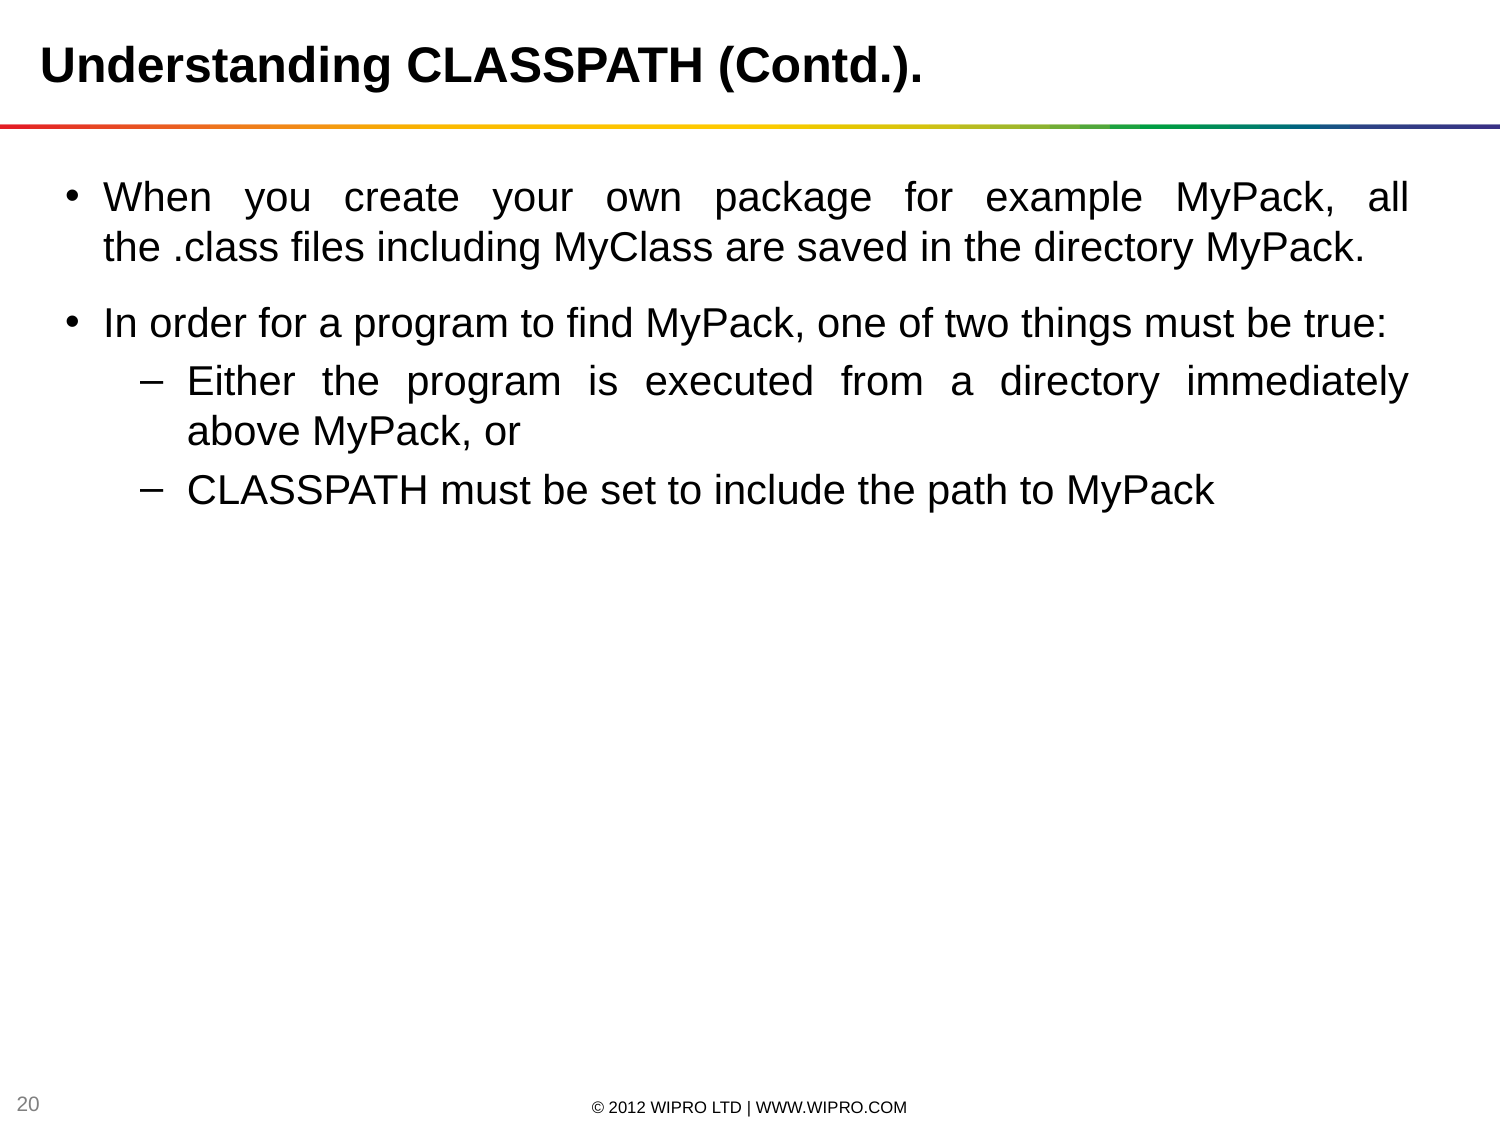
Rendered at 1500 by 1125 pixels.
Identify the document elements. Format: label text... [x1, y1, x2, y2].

list When you create your own package for example MyPack, all the .class files including MyClass are saved in the directory MyPack. In order for a program to find MyPack, one of two things must be true: Either the program is executed from a directory immediately above MyPack, or CLASSPATH must be set to include the path to MyPack [49, 162, 1426, 988]
title Understanding CLASSPATH (Contd.). [24, 24, 1266, 101]
